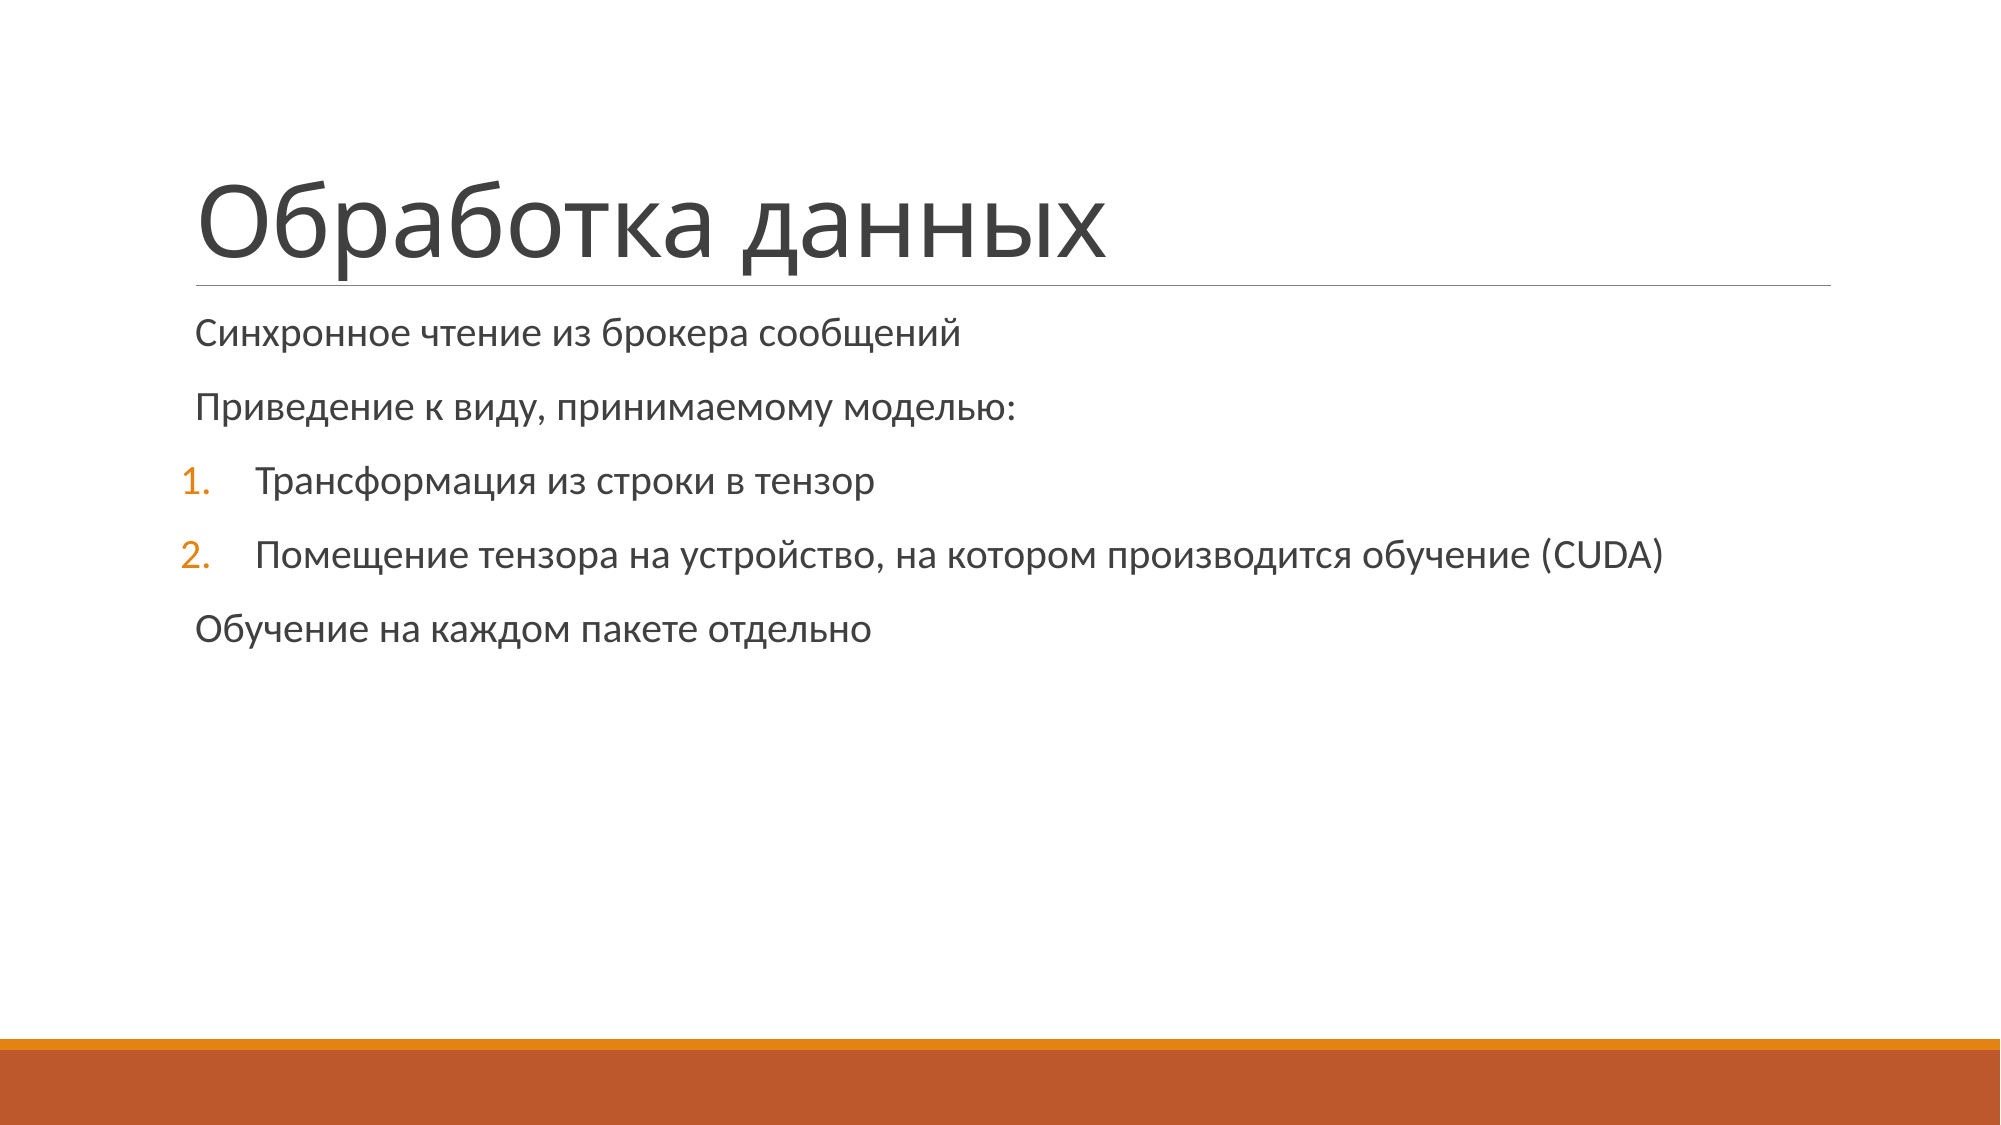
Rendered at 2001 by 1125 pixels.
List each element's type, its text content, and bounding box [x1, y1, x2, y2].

title Обработка данных [180, 47, 1830, 285]
list Синхронное чтение из брокера сообщений Приведение к виду, принимаемому моделью: Трансформация из строки в тензор Помещение тензора на устройство, на котором производится обучение (CUDA) Обучение на каждом пакете отдельно [180, 302, 1830, 963]
